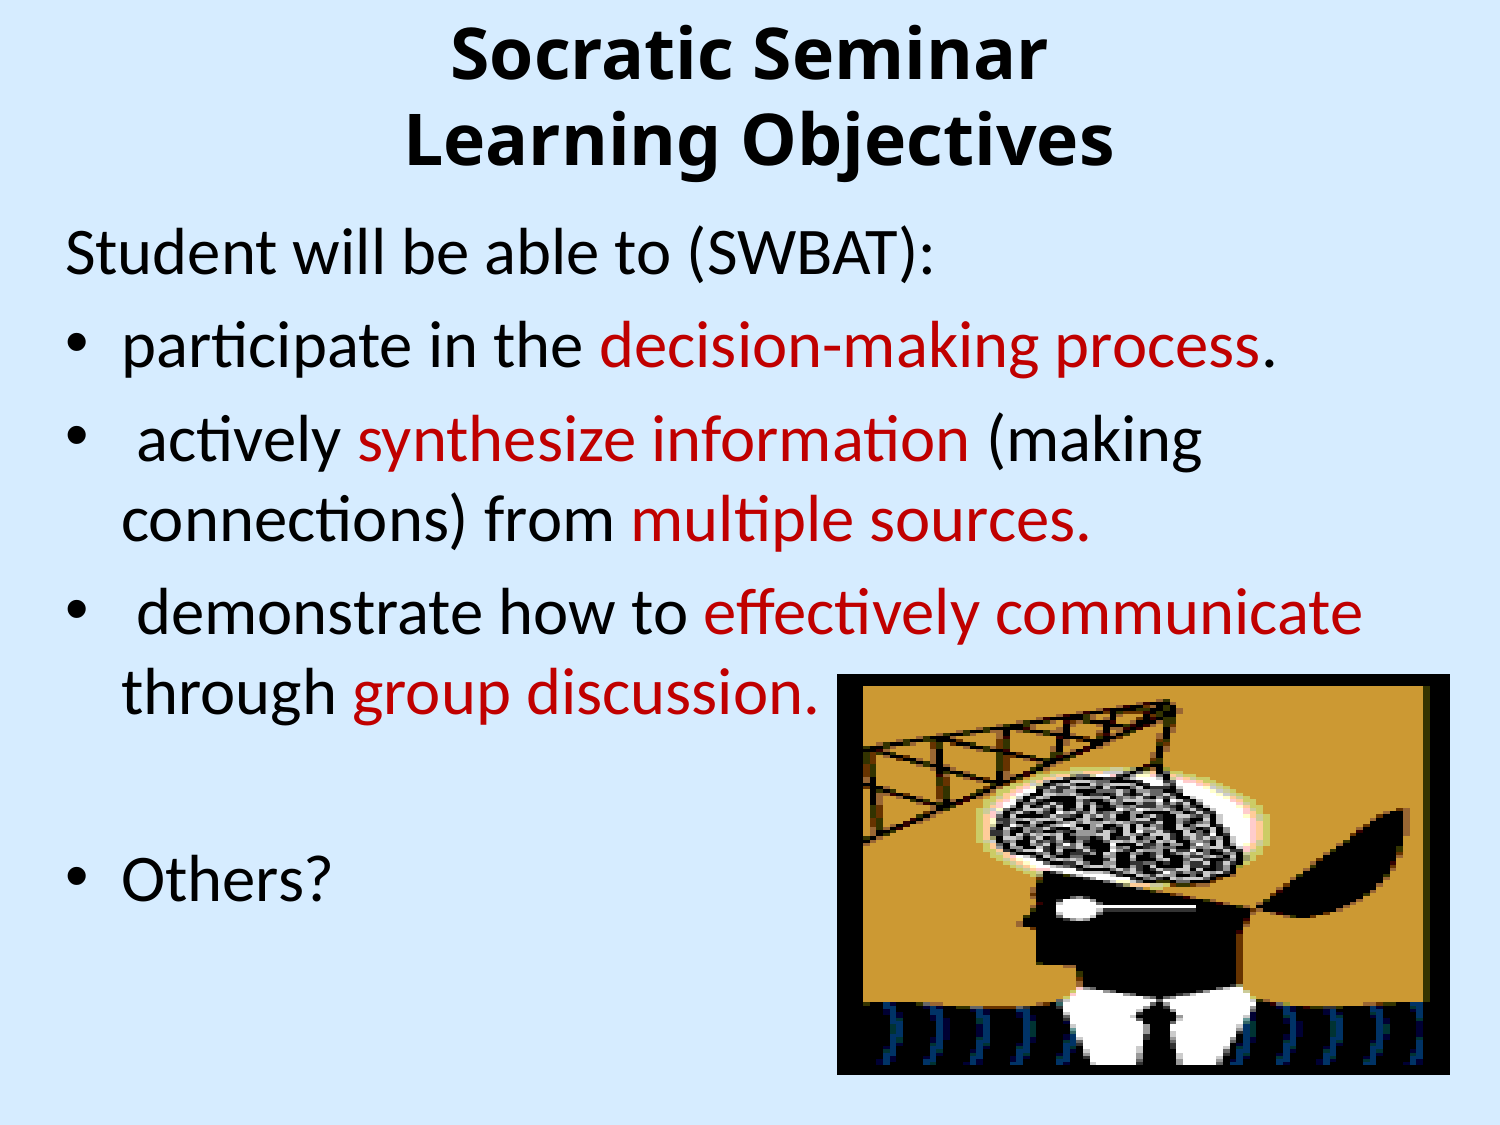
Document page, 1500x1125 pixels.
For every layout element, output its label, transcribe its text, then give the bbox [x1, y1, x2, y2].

title Socratic Seminar Learning Objectives [0, 0, 1500, 188]
picture [837, 674, 1451, 1076]
list Student will be able to (SWBAT): participate in the decision-making process. actively synthesize information (making connections) from multiple sources. demonstrate how to effectively communicate through group discussion. Others? [50, 200, 1500, 1125]
